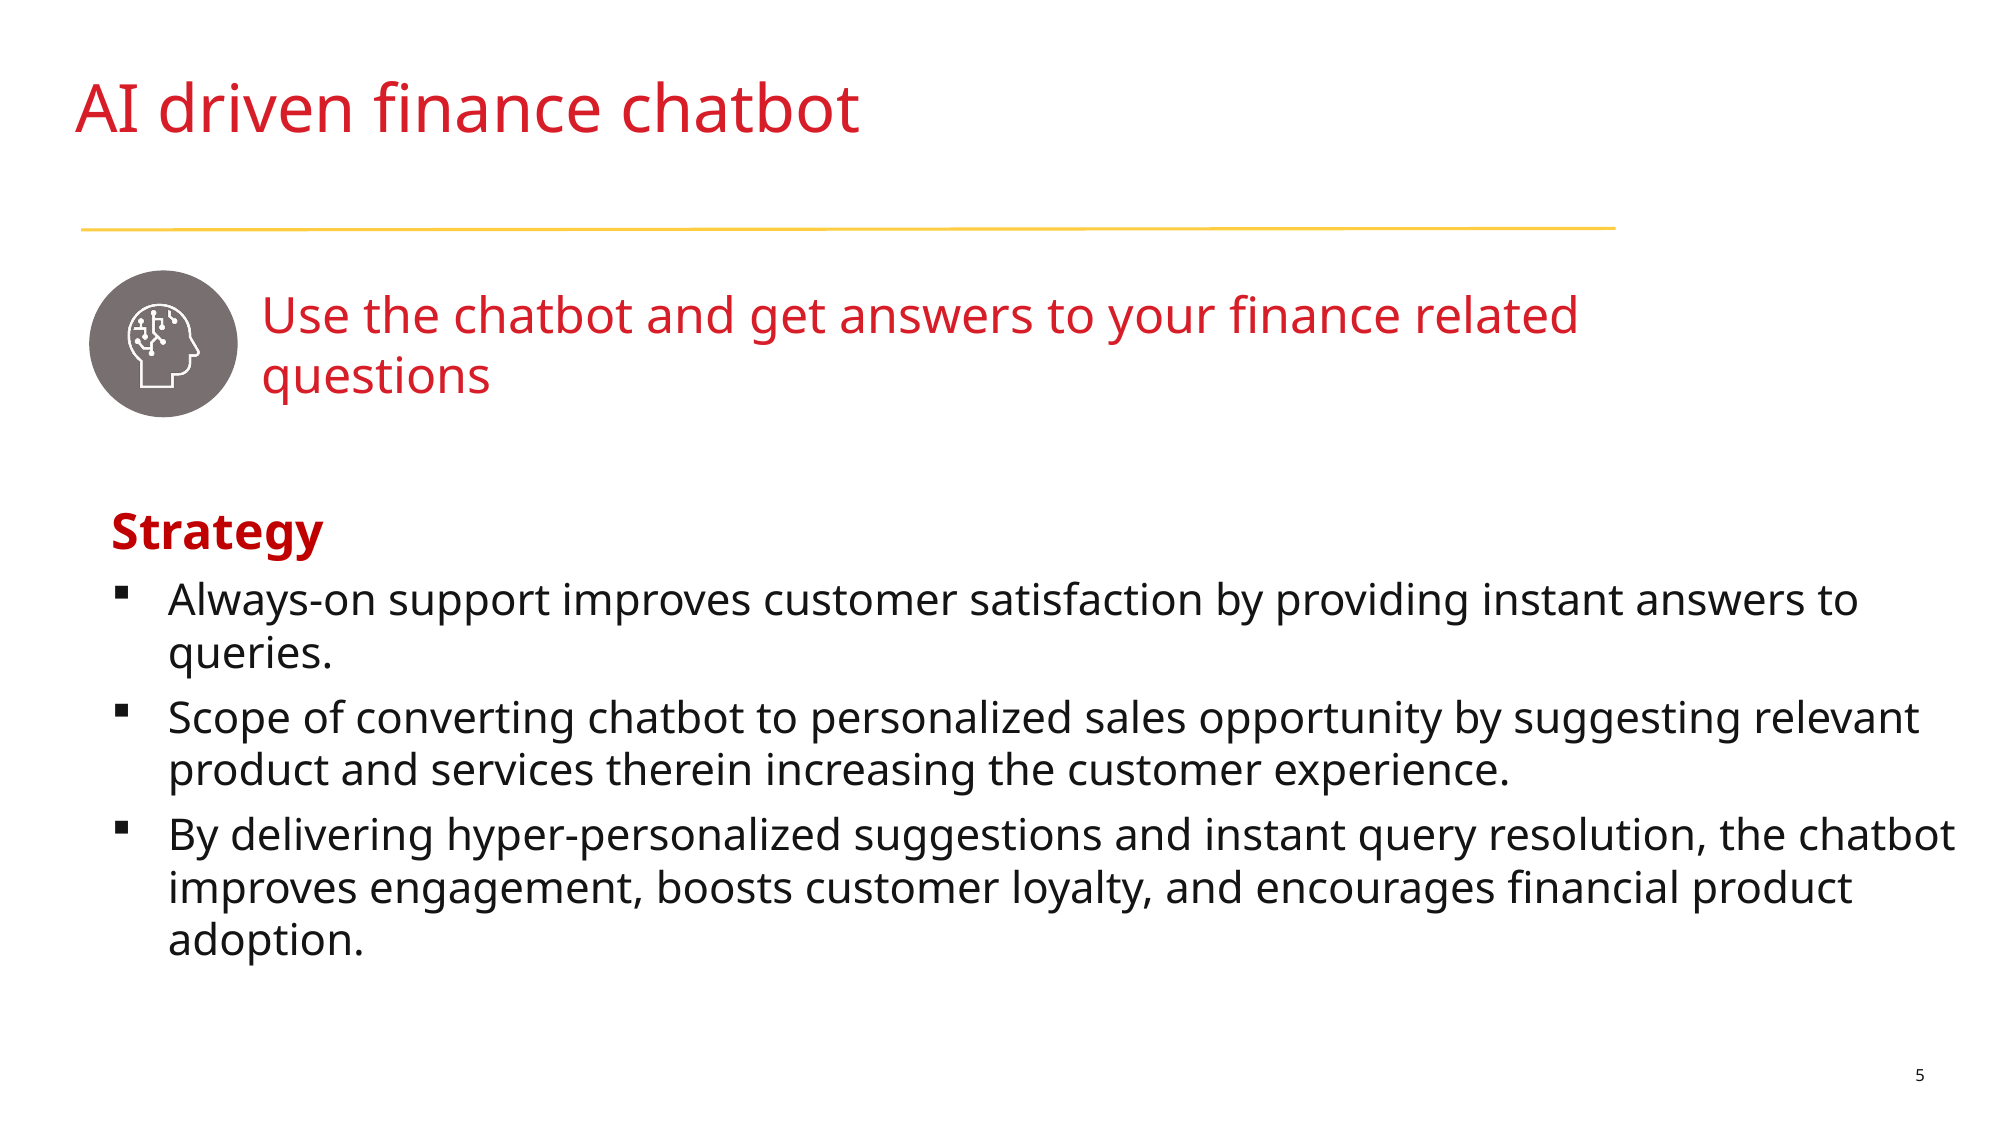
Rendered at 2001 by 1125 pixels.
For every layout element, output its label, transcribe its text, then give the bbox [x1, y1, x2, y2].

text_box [82, 227, 1615, 231]
title AI driven finance chatbot [75, 75, 1925, 225]
text_box [88, 269, 239, 419]
picture [112, 295, 214, 397]
text_box Use the chatbot and get answers to your finance related questions [255, 299, 1738, 388]
text_box Strategy Always-on support improves customer satisfaction by providing instant answers to queries. Scope of converting chatbot to personalized sales opportunity by suggesting relevant product and services therein increasing the customer experience. By delivering hyper-personalized suggestions and instant query resolution, the chatbot improves engagement, boosts customer loyalty, and encourages financial product adoption. [111, 499, 1968, 976]
slide_number 5 [1850, 1050, 1925, 1088]
